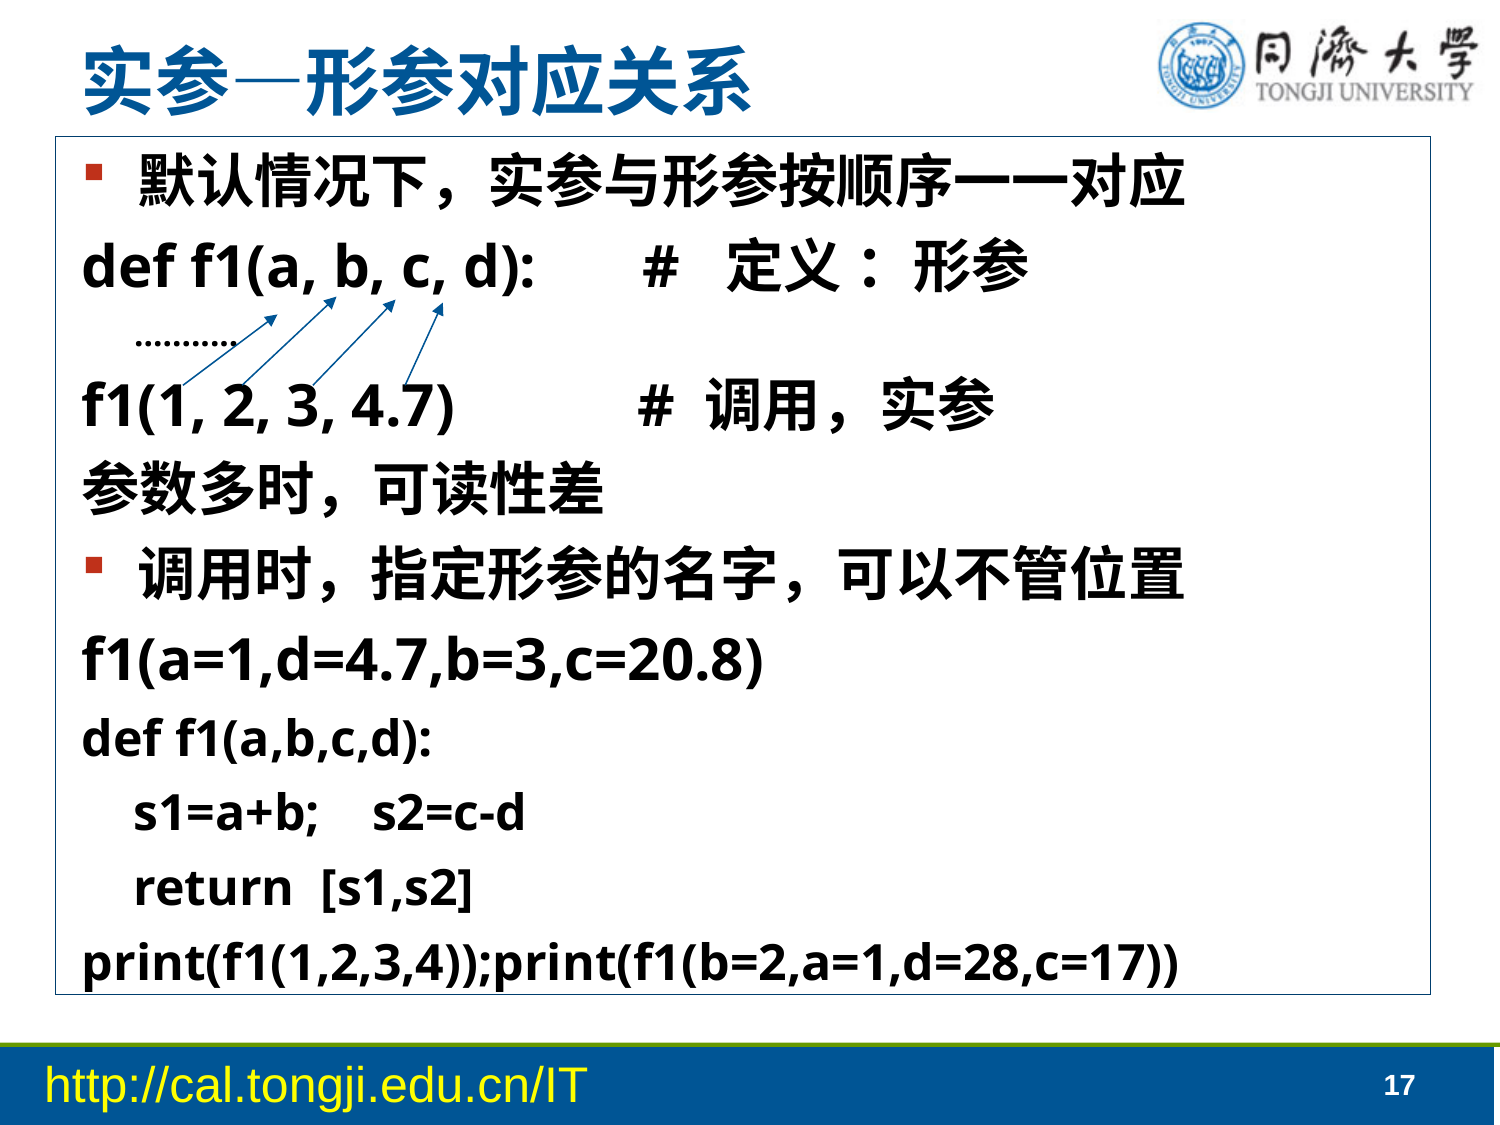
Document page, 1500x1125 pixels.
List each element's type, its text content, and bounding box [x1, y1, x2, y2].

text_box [404, 302, 444, 386]
text_box 默认情况下，实参与形参按顺序一一对应 def f1(a, b, c, d): # 定义 ：形参 ........... f1(1, 2, 3, 4.7) # 调用，实参 参数多时，可读性差 调用时，指定形参的名字，可以不管位置 f1(a=1,d=4.7,b=3,c=20.8) def f1(a,b,c,d): s1=a+b; s2=c-d return [s1,s2] print(f1(1,2,3,4));print(f1(b=2,a=1,d=28,c=17)) [55, 136, 1431, 995]
title 实参—形参对应关系 [64, 19, 1424, 134]
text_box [312, 299, 396, 386]
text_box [182, 314, 236, 386]
picture [1424, 19, 1495, 113]
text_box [241, 296, 337, 386]
